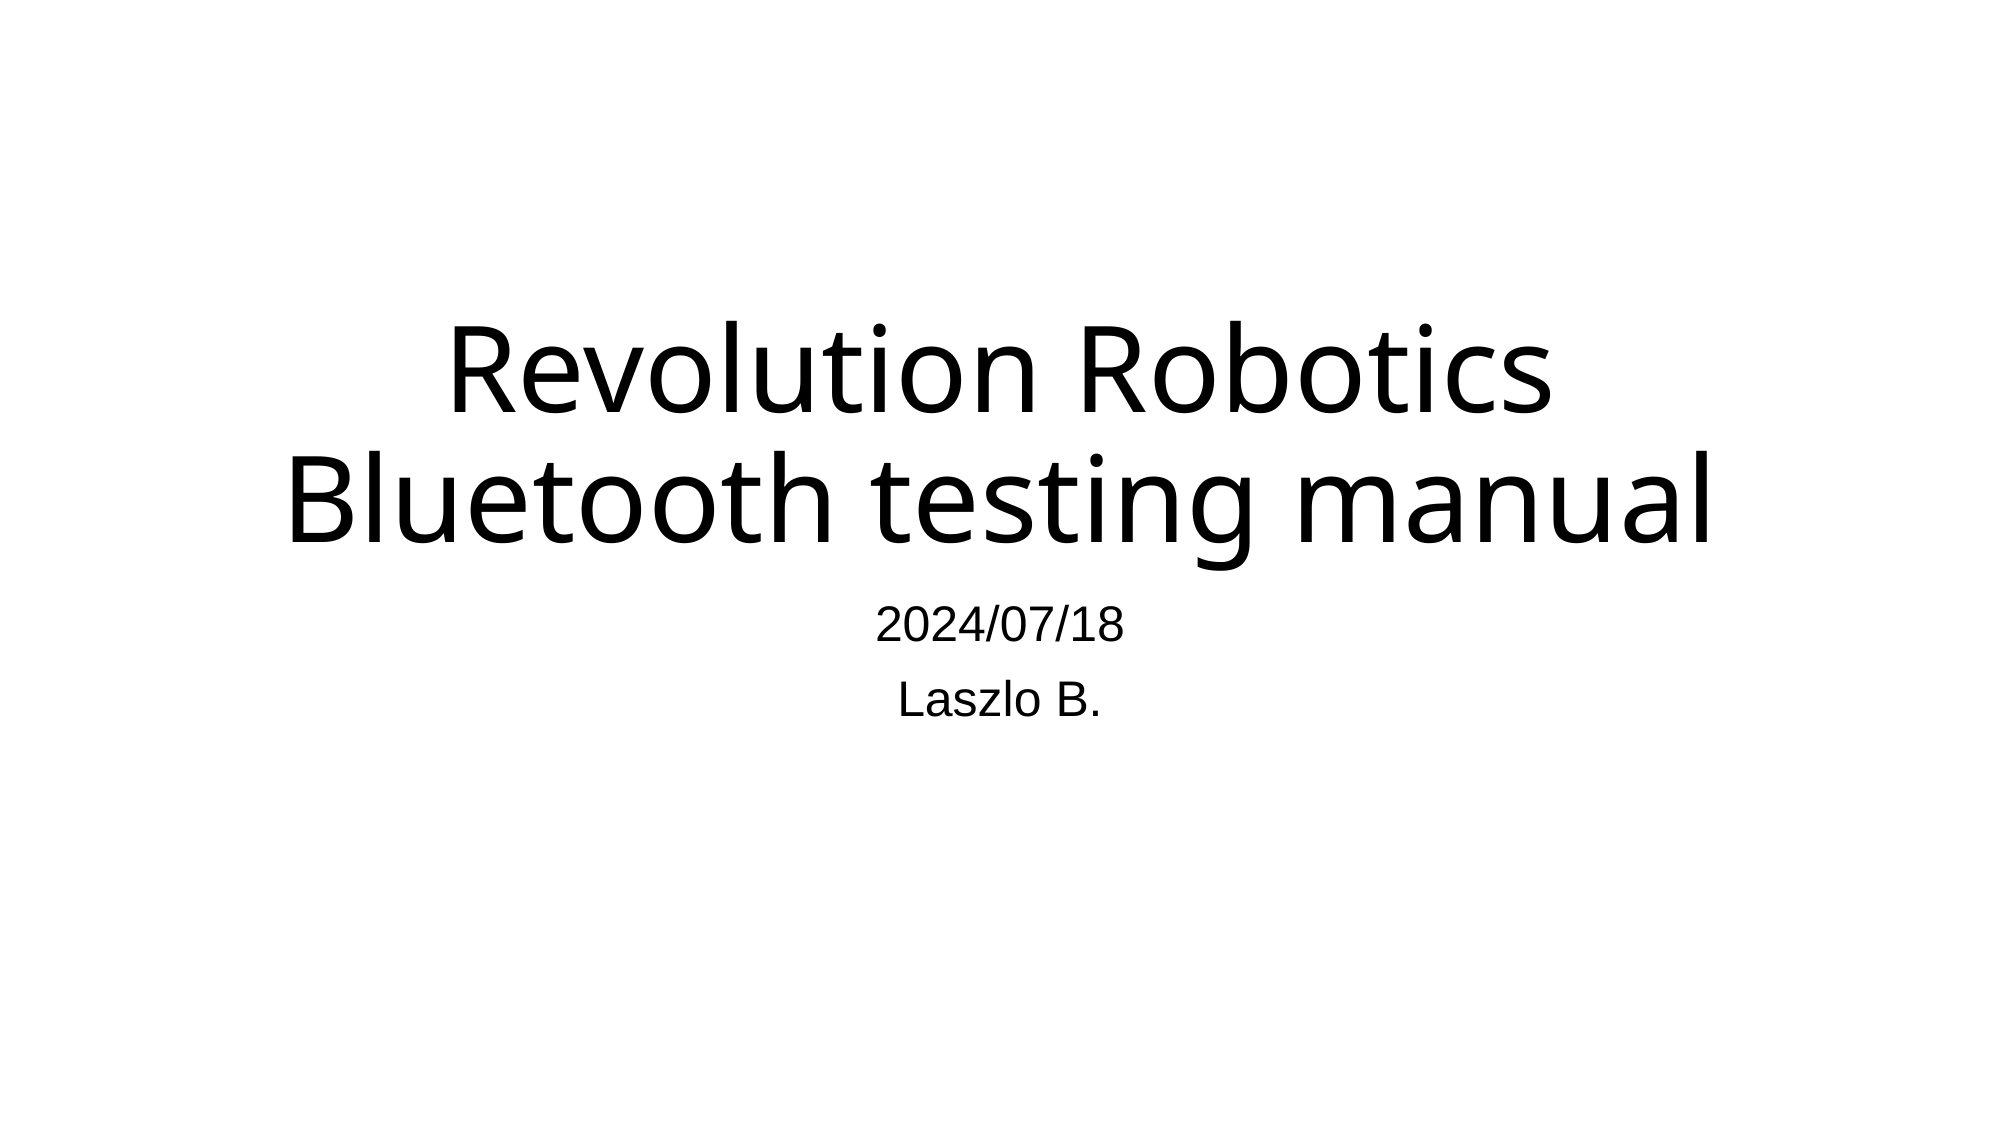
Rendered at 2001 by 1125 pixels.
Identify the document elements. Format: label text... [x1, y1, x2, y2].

title Revolution Robotics Bluetooth testing manual [249, 184, 1750, 576]
subtitle 2024/07/18 Laszlo B. [249, 590, 1750, 863]
